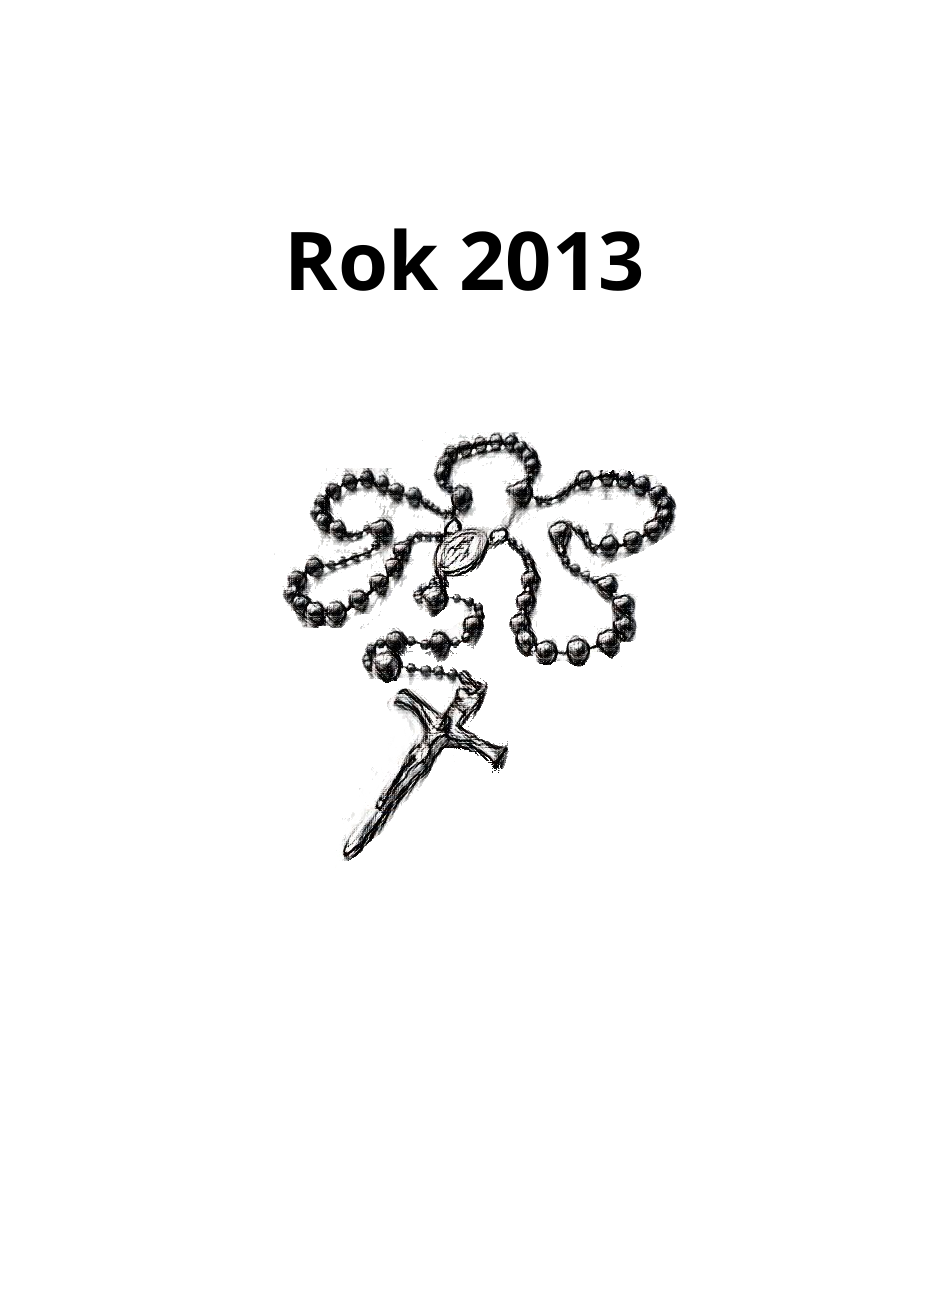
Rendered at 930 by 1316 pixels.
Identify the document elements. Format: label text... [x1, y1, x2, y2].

picture [228, 397, 703, 868]
text_box Rok 2013 [166, 202, 763, 380]
